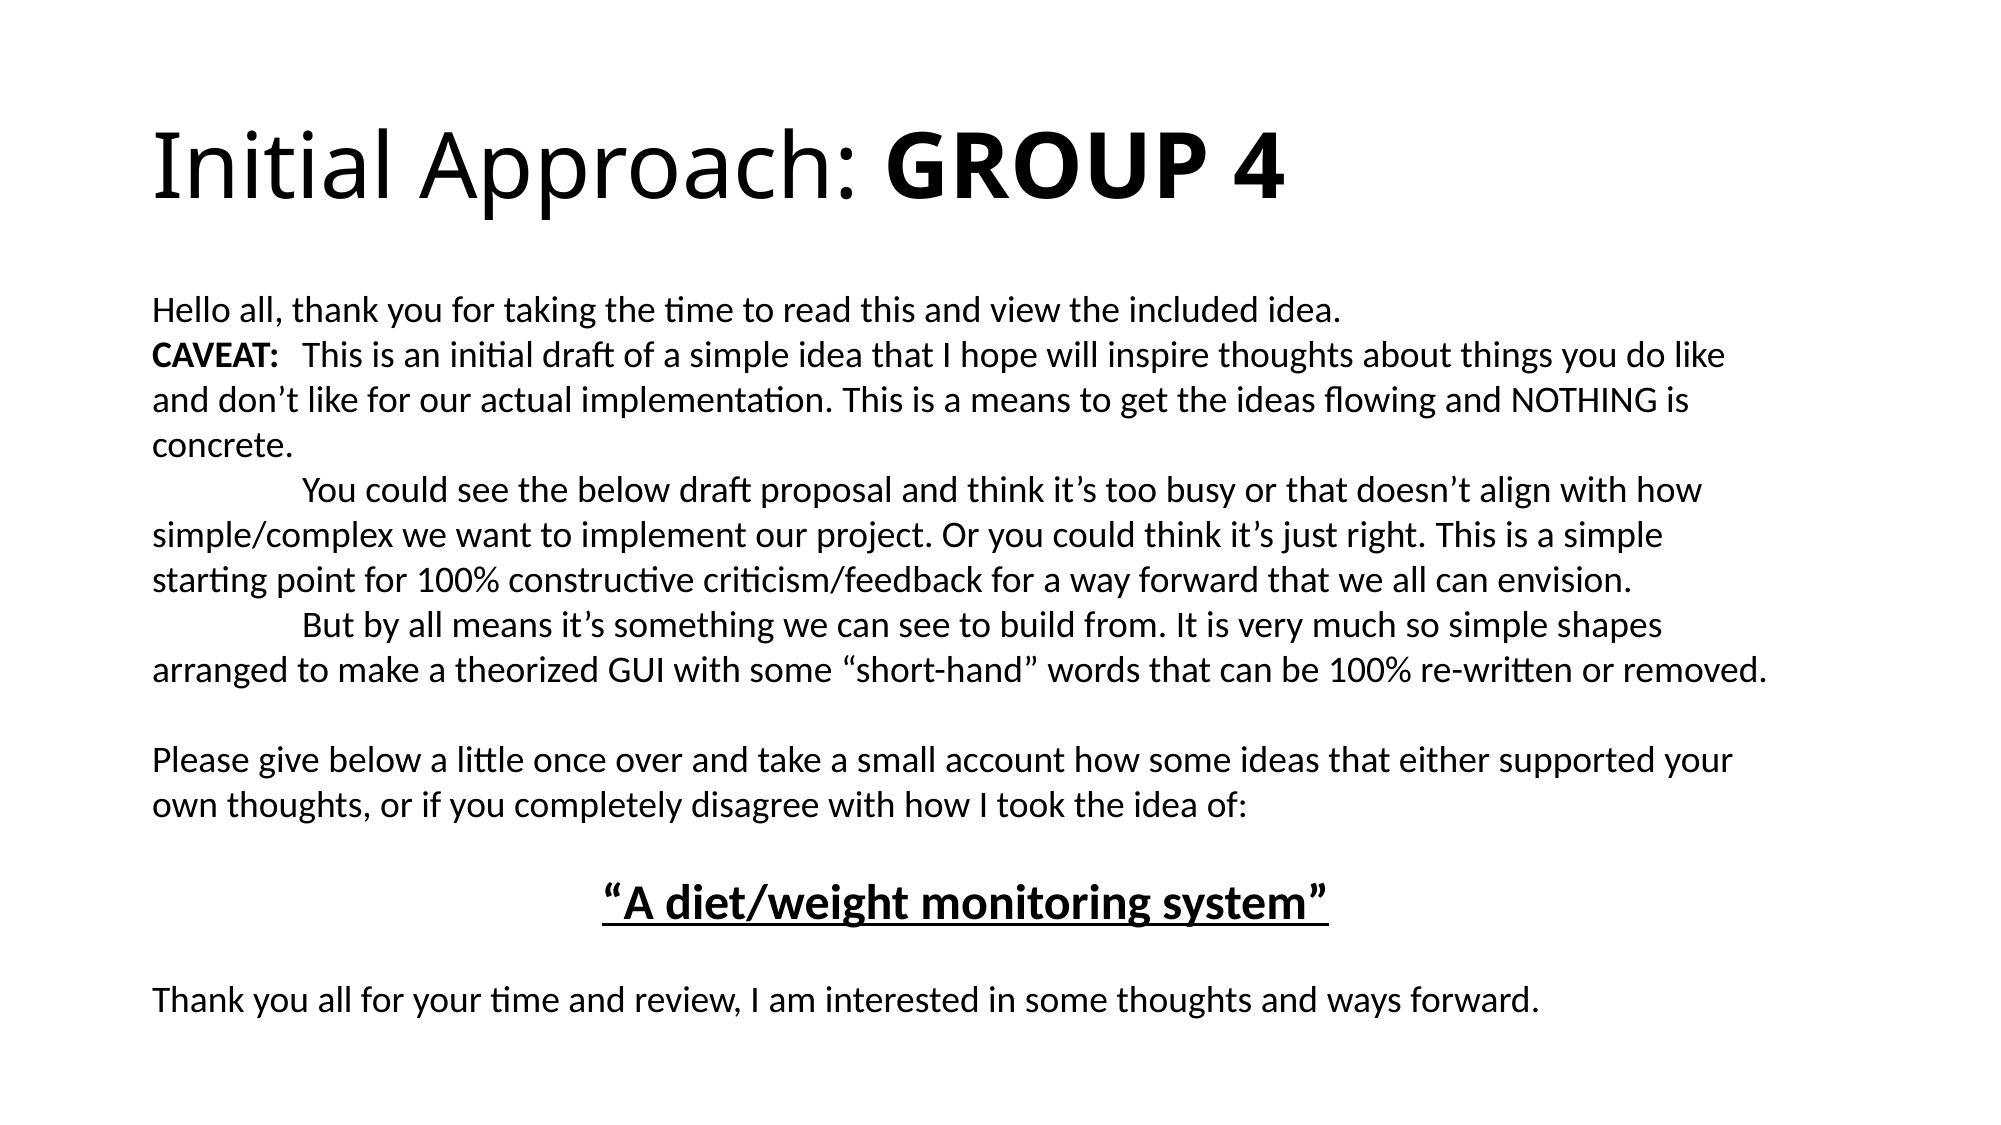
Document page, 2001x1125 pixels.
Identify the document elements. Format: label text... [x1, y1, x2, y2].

title Initial Approach: GROUP 4 [137, 59, 1863, 278]
text_box Hello all, thank you for taking the time to read this and view the included idea. CAVEAT: This is an initial draft of a simple idea that I hope will inspire thoughts about things you do like and don’t like for our actual implementation. This is a means to get the ideas flowing and NOTHING is concrete. You could see the below draft proposal and think it’s too busy or that doesn’t align with how simple/complex we want to implement our project. Or you could think it’s just right. This is a simple starting point for 100% constructive criticism/feedback for a way forward that we all can envision. But by all means it’s something we can see to build from. It is very much so simple shapes arranged to make a theorized GUI with some “short-hand” words that can be 100% re-written or removed. Please give below a little once over and take a small account how some ideas that either supported your own thoughts, or if you completely disagree with how I took the idea of: “A diet/weight monitoring system” Thank you all for your time and review, I am interested in some thoughts and ways forward. [137, 277, 1794, 1027]
